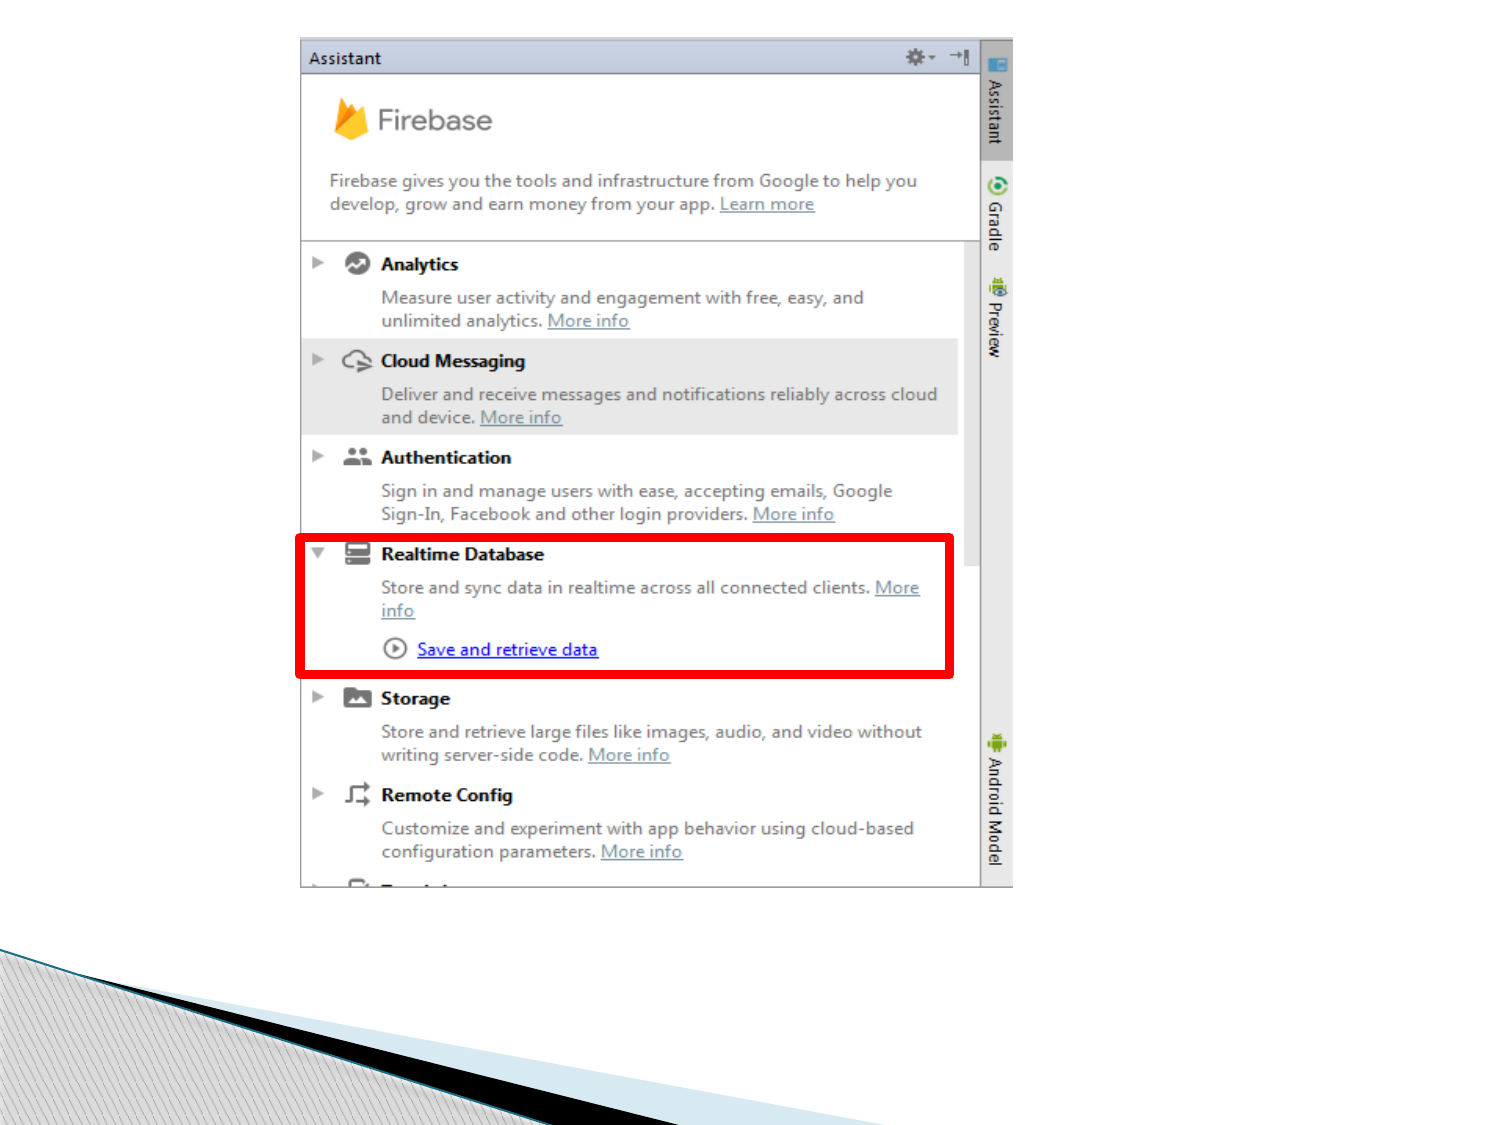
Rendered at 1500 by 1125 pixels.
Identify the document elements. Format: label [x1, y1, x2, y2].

list [299, 37, 1013, 888]
